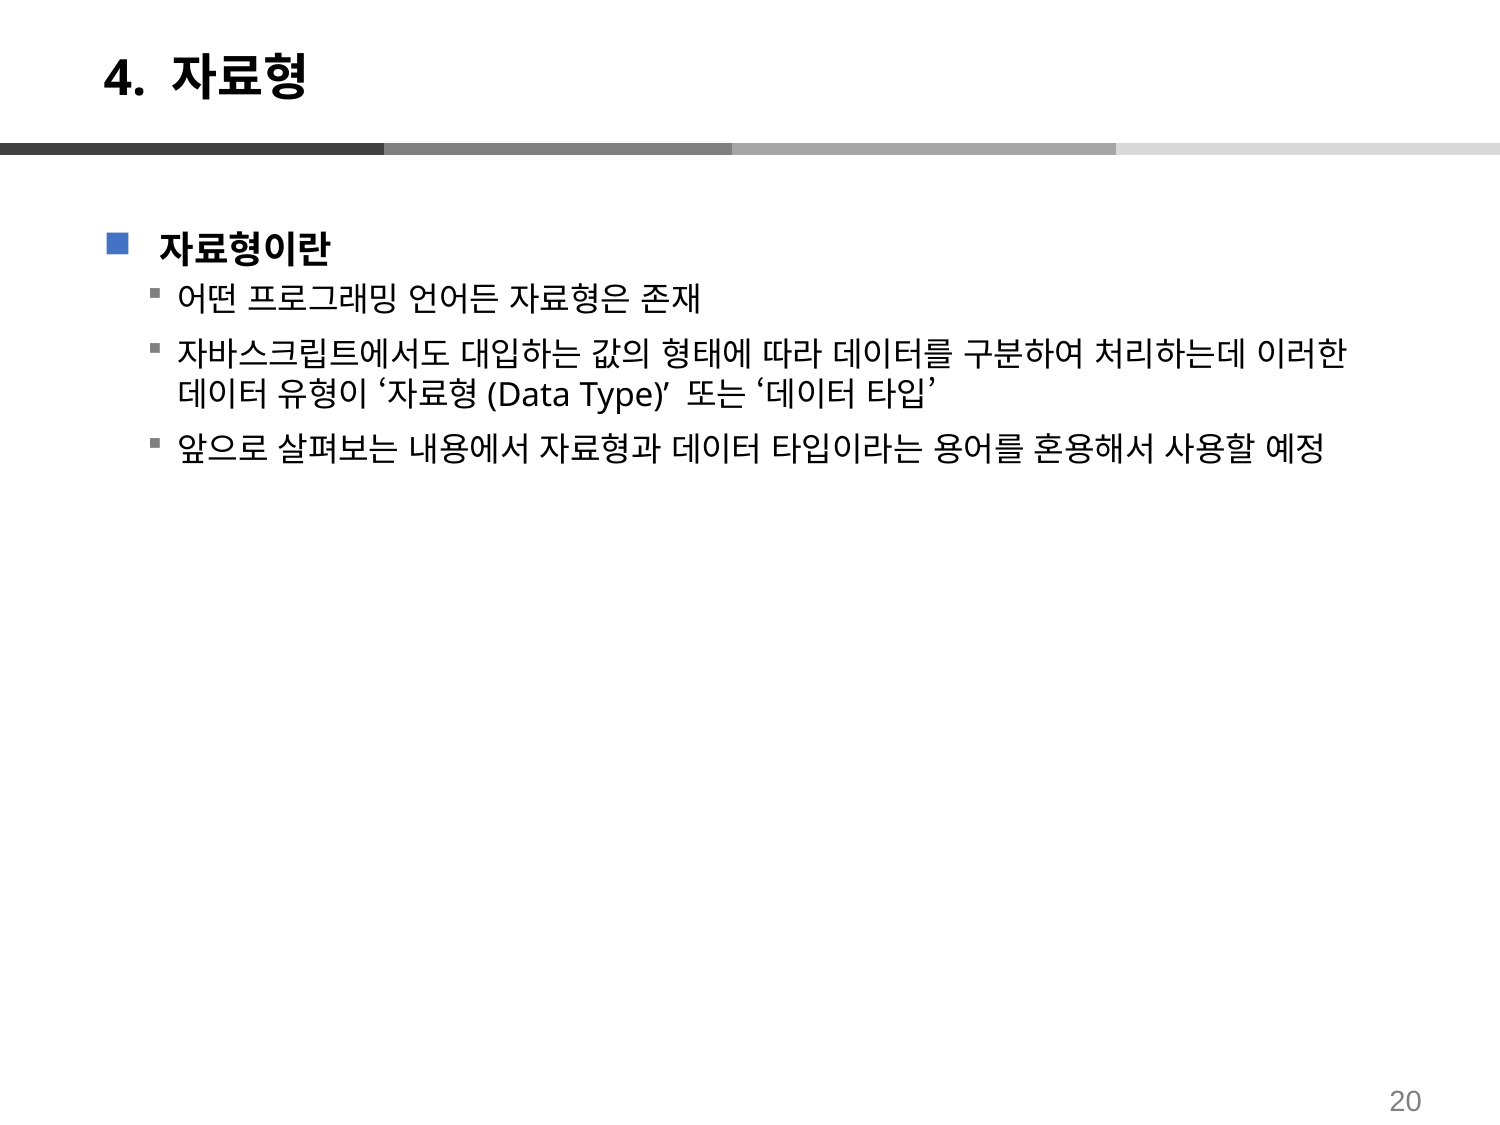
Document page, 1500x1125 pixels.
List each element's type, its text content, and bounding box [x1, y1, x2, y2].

title 4. 자료형 [88, 30, 1211, 121]
list 자료형이란 어떤 프로그래밍 언어든 자료형은 존재 자바스크립트에서도 대입하는 값의 형태에 따라 데이터를 구분하여 처리하는데 이러한 데이터 유형이 ‘자료형(Data Type)’ 또는 ‘데이터 타입’ 앞으로 살펴보는 내용에서 자료형과 데이터 타입이라는 용어를 혼용해서 사용할 예정 [88, 196, 1436, 1083]
